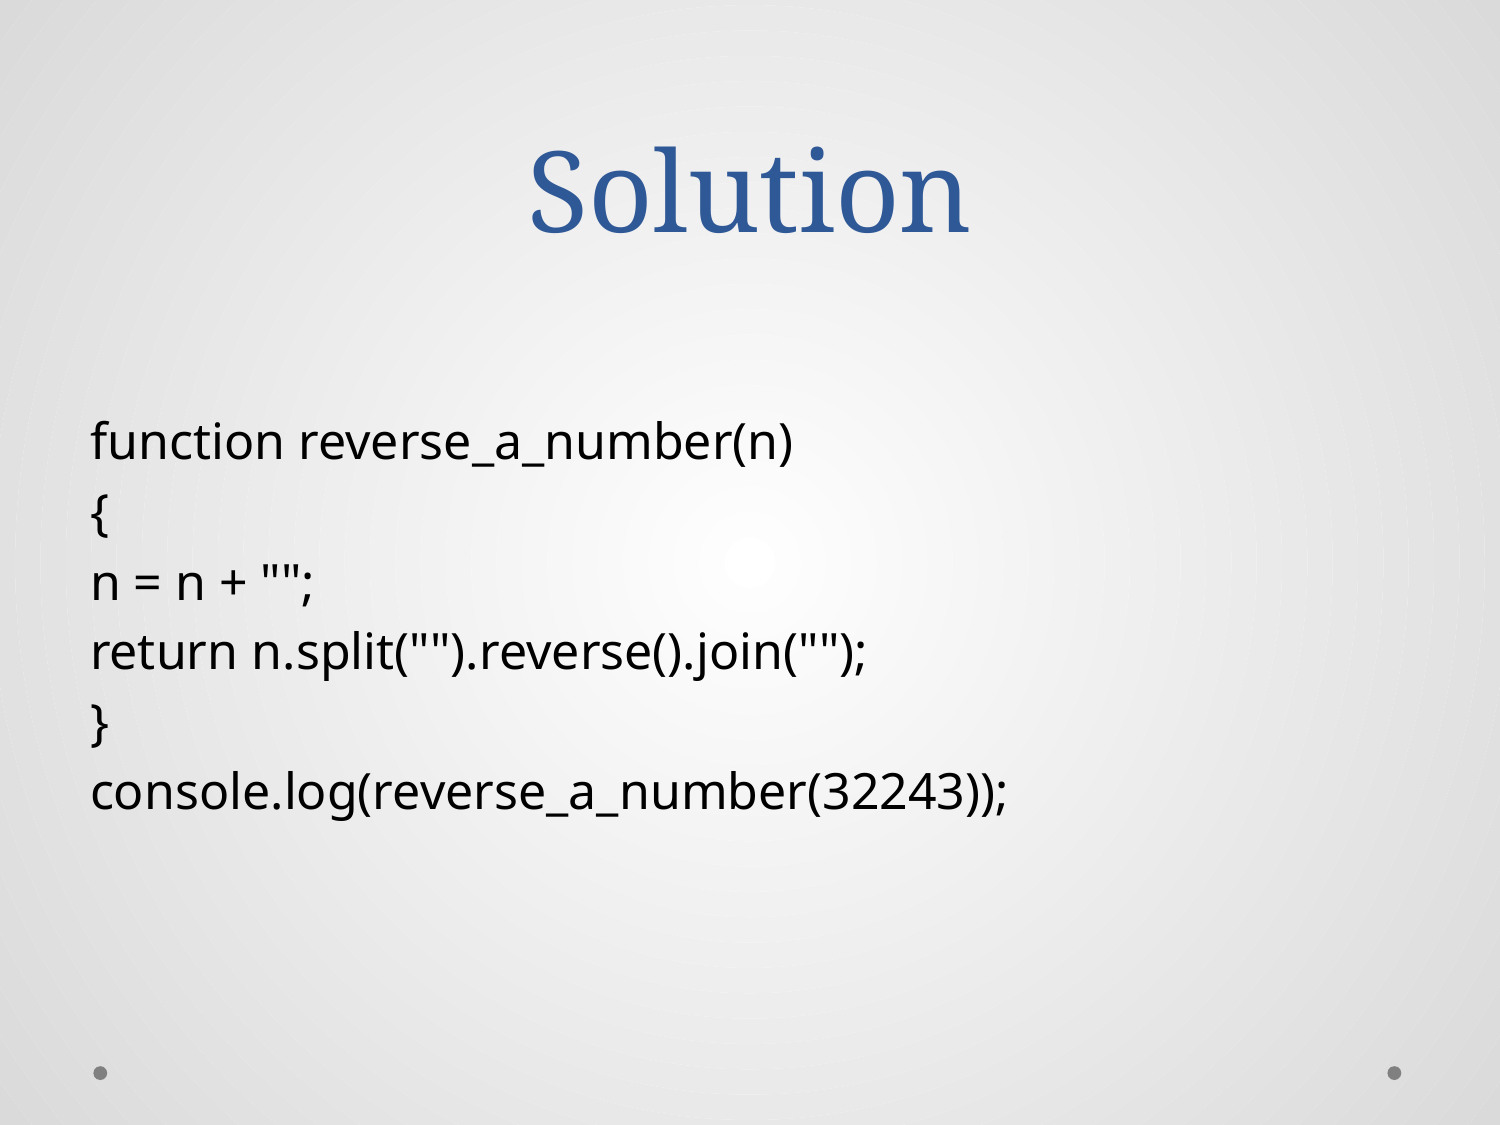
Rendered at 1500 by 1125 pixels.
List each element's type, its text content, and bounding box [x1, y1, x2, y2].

list function reverse_a_number(n) { n = n + ""; return n.split("").reverse().join(""); } console.log(reverse_a_number(32243)); [75, 262, 1425, 1005]
title Solution [75, 0, 1425, 262]
